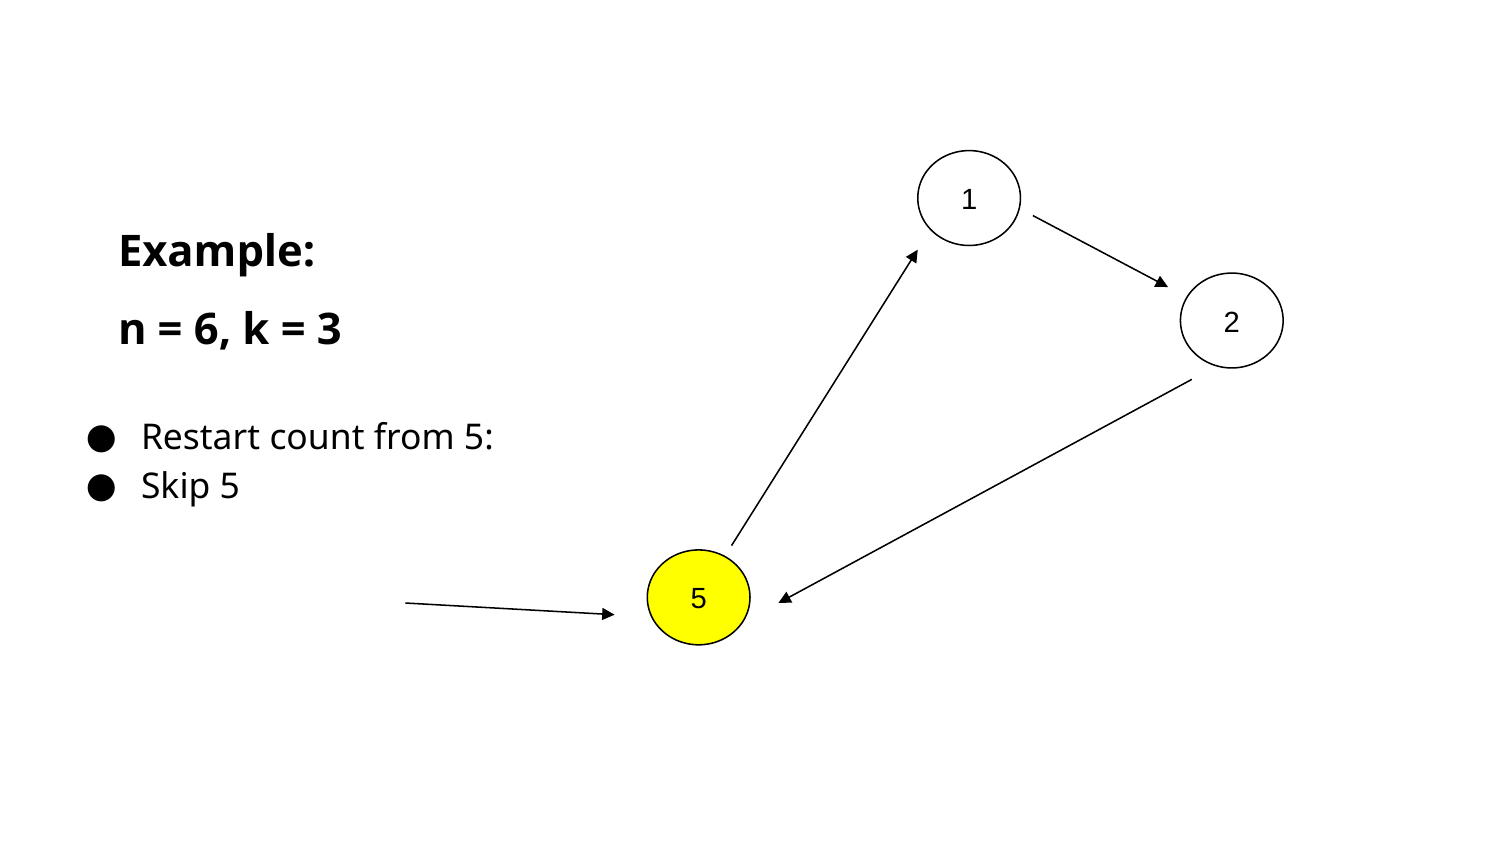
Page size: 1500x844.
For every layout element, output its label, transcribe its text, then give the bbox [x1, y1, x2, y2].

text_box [731, 249, 918, 546]
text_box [405, 602, 615, 615]
text_box 5 [647, 549, 751, 645]
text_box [778, 379, 1193, 604]
text_box 2 [1180, 273, 1284, 368]
title Example: n = 6, k = 3 [103, 207, 564, 368]
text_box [1032, 215, 1169, 288]
list Restart count from 5: Skip 5 [51, 392, 512, 750]
text_box 1 [917, 150, 1021, 246]
